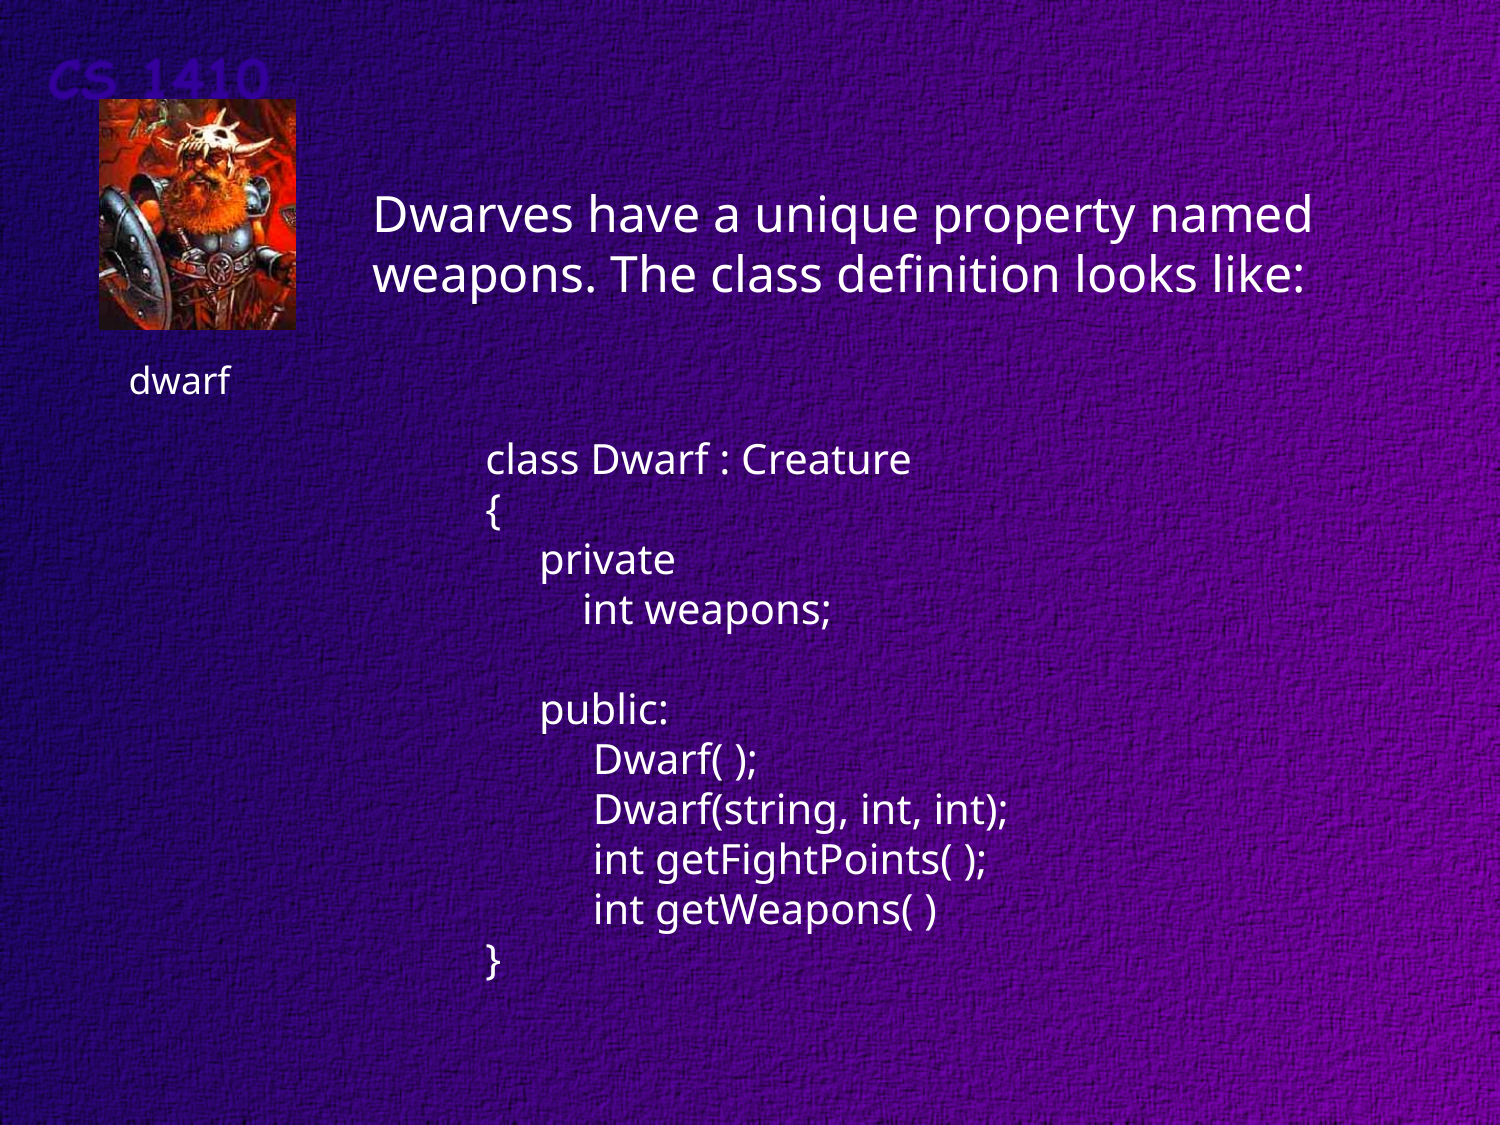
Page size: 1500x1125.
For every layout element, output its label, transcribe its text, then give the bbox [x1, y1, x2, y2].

text_box dwarf [113, 349, 246, 410]
text_box Dwarves have a unique property named weapons. The class definition looks like: [357, 174, 1330, 310]
picture [0, 0, 1500, 1125]
text_box class Dwarf : Creature { private int weapons; public: Dwarf( ); Dwarf(string, int, int); int getFightPoints( ); int getWeapons( ) } [470, 425, 1024, 990]
